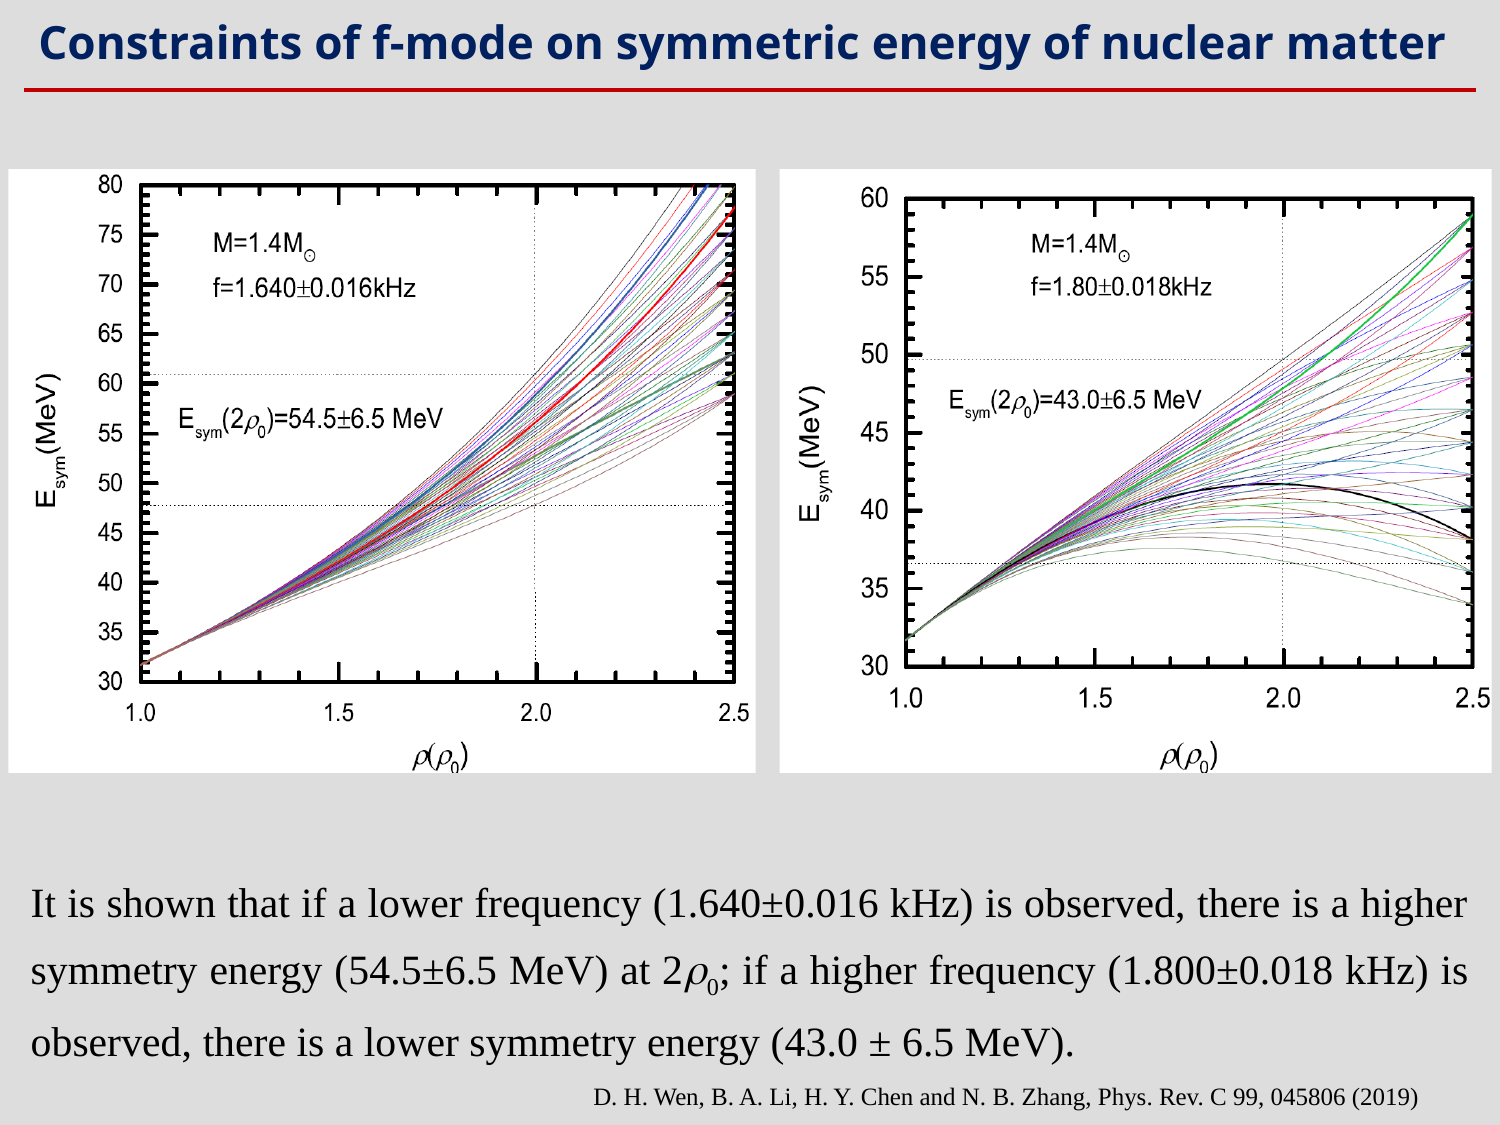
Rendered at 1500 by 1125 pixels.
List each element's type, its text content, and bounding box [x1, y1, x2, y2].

text_box It is shown that if a lower frequency (1.640±0.016 kHz) is observed, there is a higher symmetry energy (54.5±6.5 MeV) at 20; if a higher frequency (1.800±0.018 kHz) is observed, there is a lower symmetry energy (43.0 ± 6.5 MeV). [15, 853, 1484, 1073]
text_box Constraints of f-mode on symmetric energy of nuclear matter [23, 6, 1484, 77]
picture [8, 168, 756, 774]
picture [779, 168, 1492, 774]
text_box D. H. Wen, B. A. Li, H. Y. Chen and N. B. Zhang, Phys. Rev. C 99, 045806 (2019) [578, 1072, 1477, 1118]
